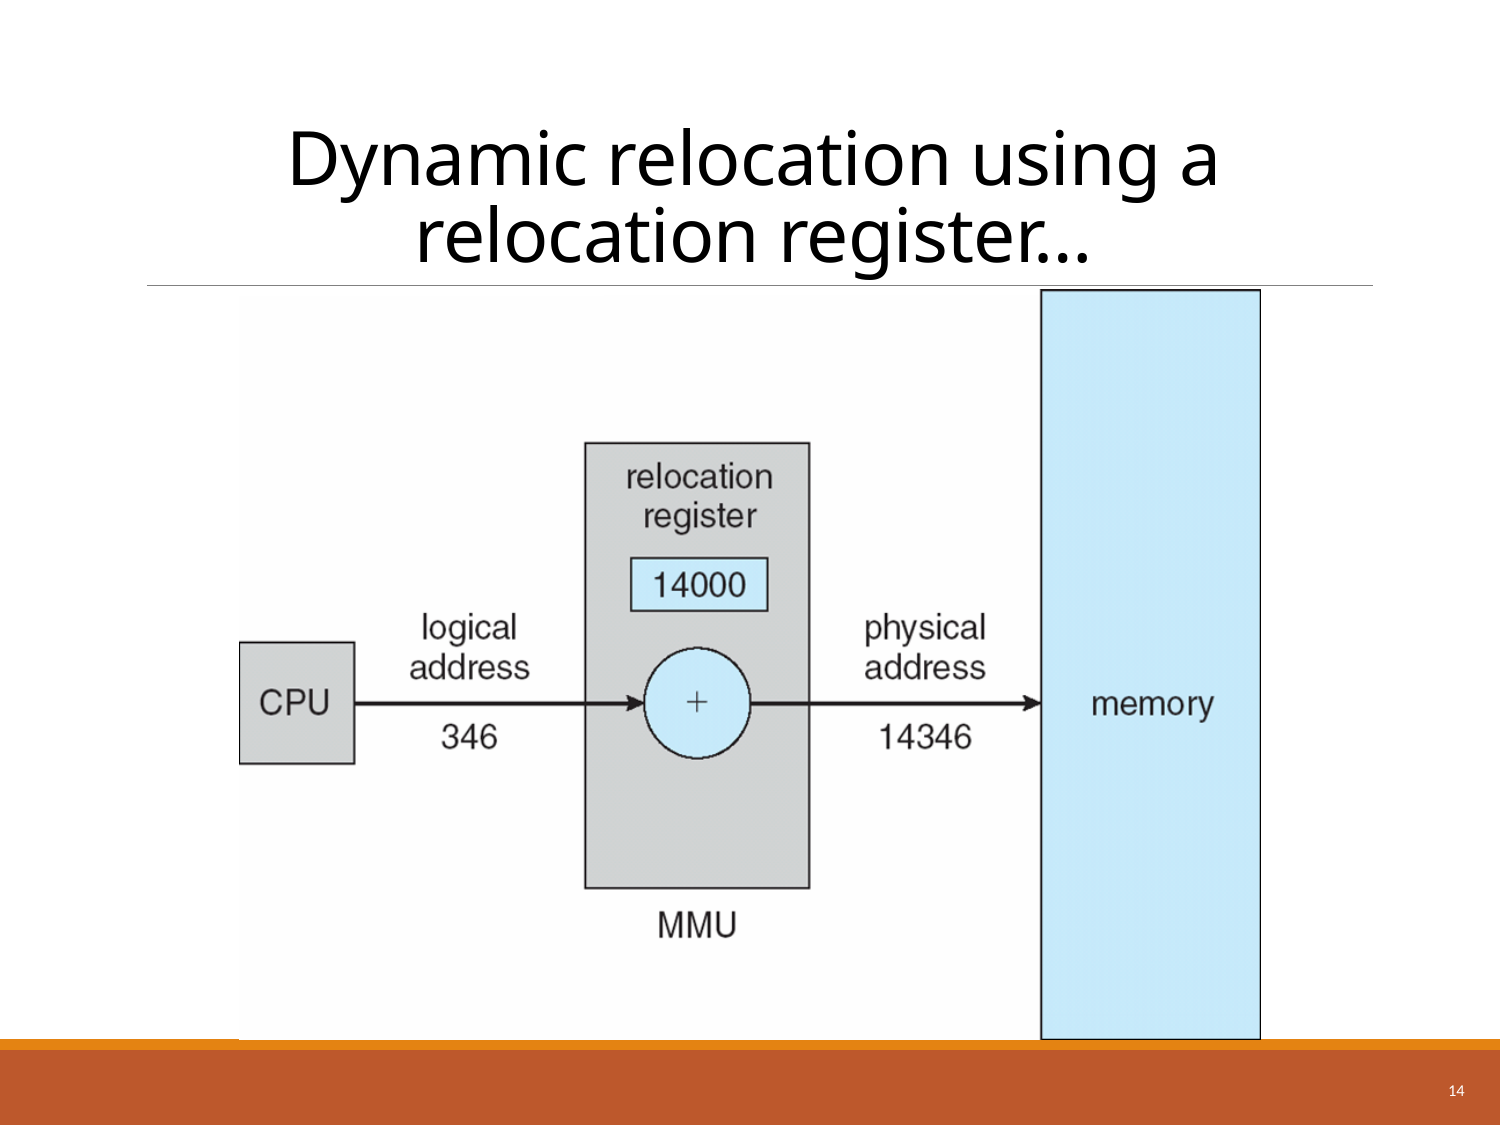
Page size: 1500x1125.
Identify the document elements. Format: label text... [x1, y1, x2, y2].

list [238, 289, 1262, 1041]
title Dynamic relocation using a relocation register… [135, 47, 1373, 285]
slide_number 14 [1318, 1059, 1480, 1120]
